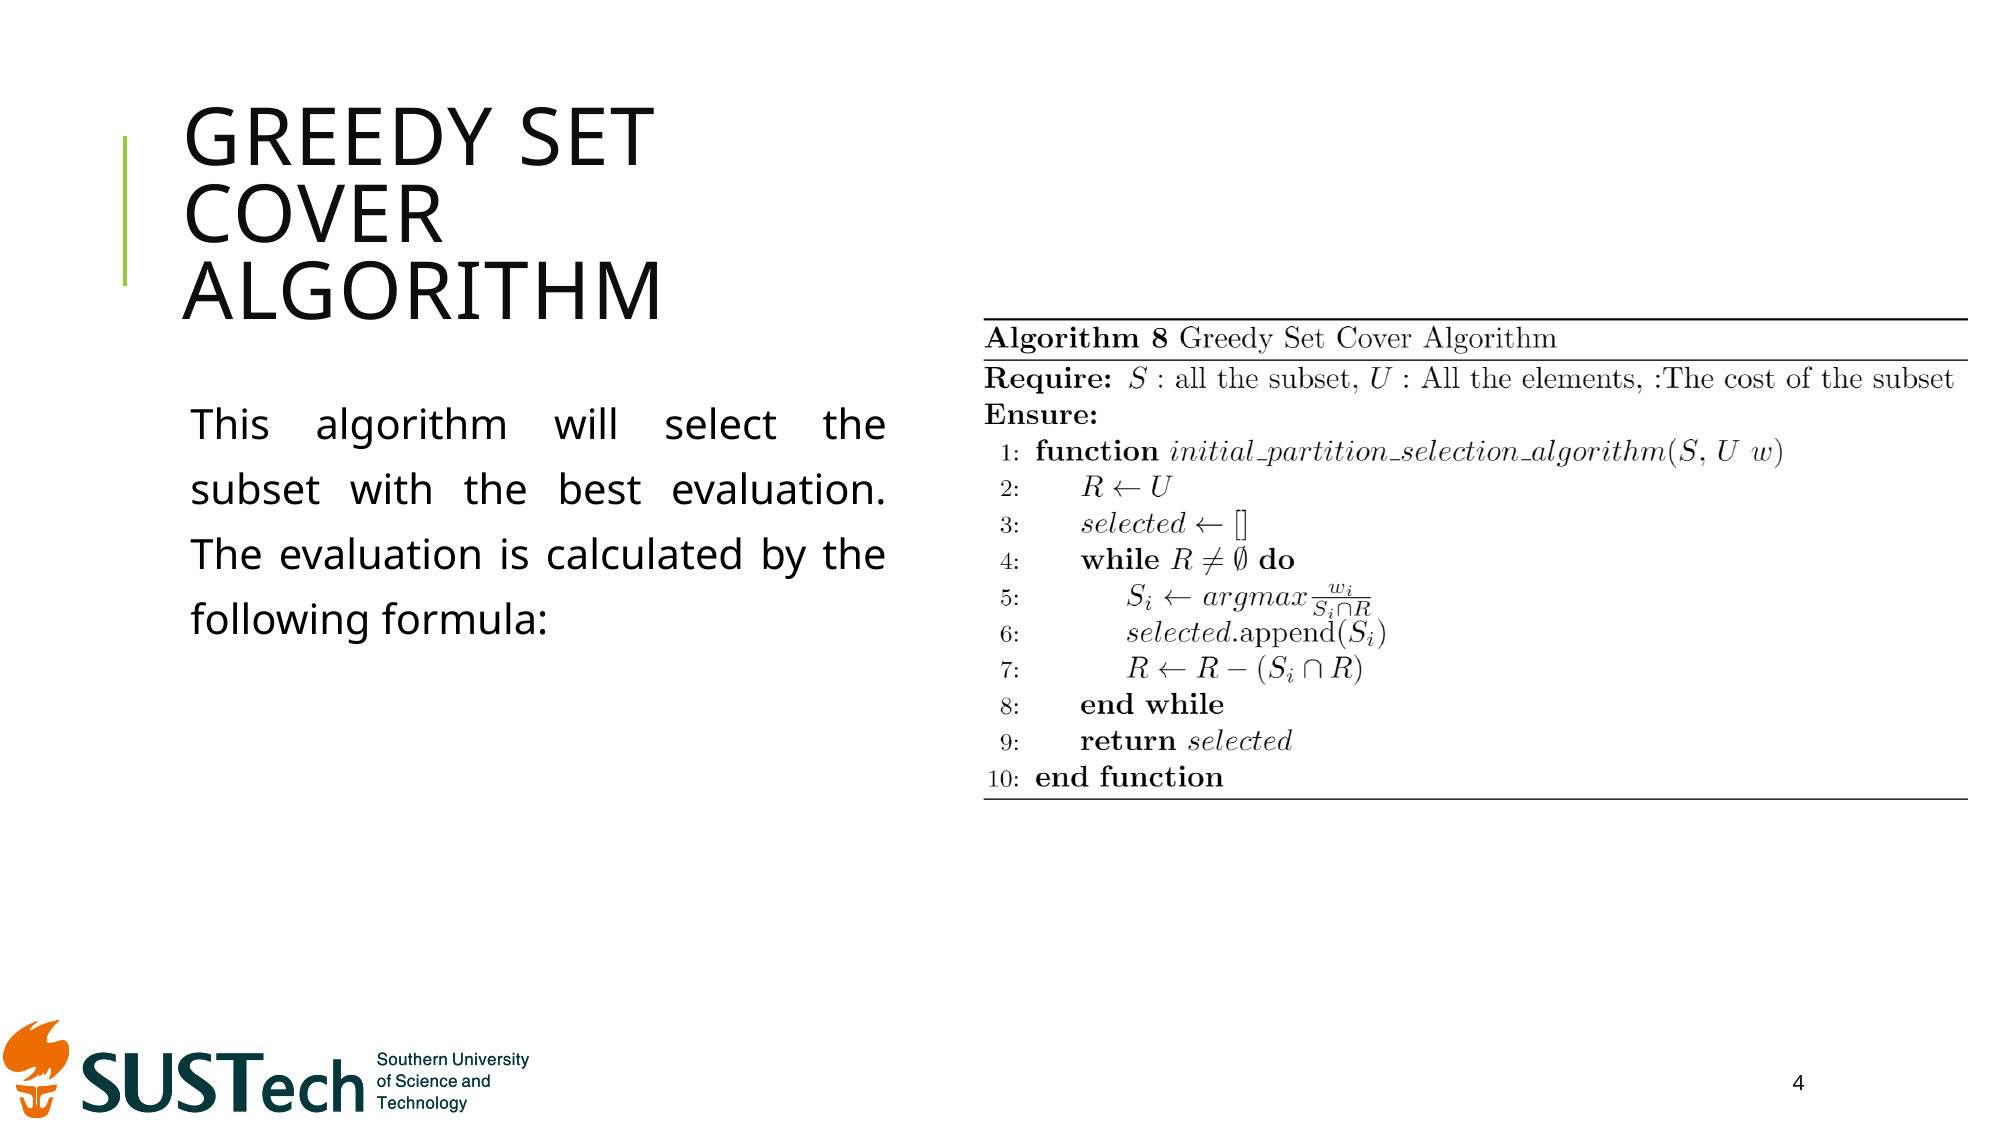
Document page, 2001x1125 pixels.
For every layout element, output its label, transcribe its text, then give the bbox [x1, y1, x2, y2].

title Greedy Set Cover Algorithm [168, 96, 952, 342]
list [978, 312, 1968, 813]
slide_number 4 [1777, 1061, 1938, 1107]
picture [3, 1020, 529, 1118]
